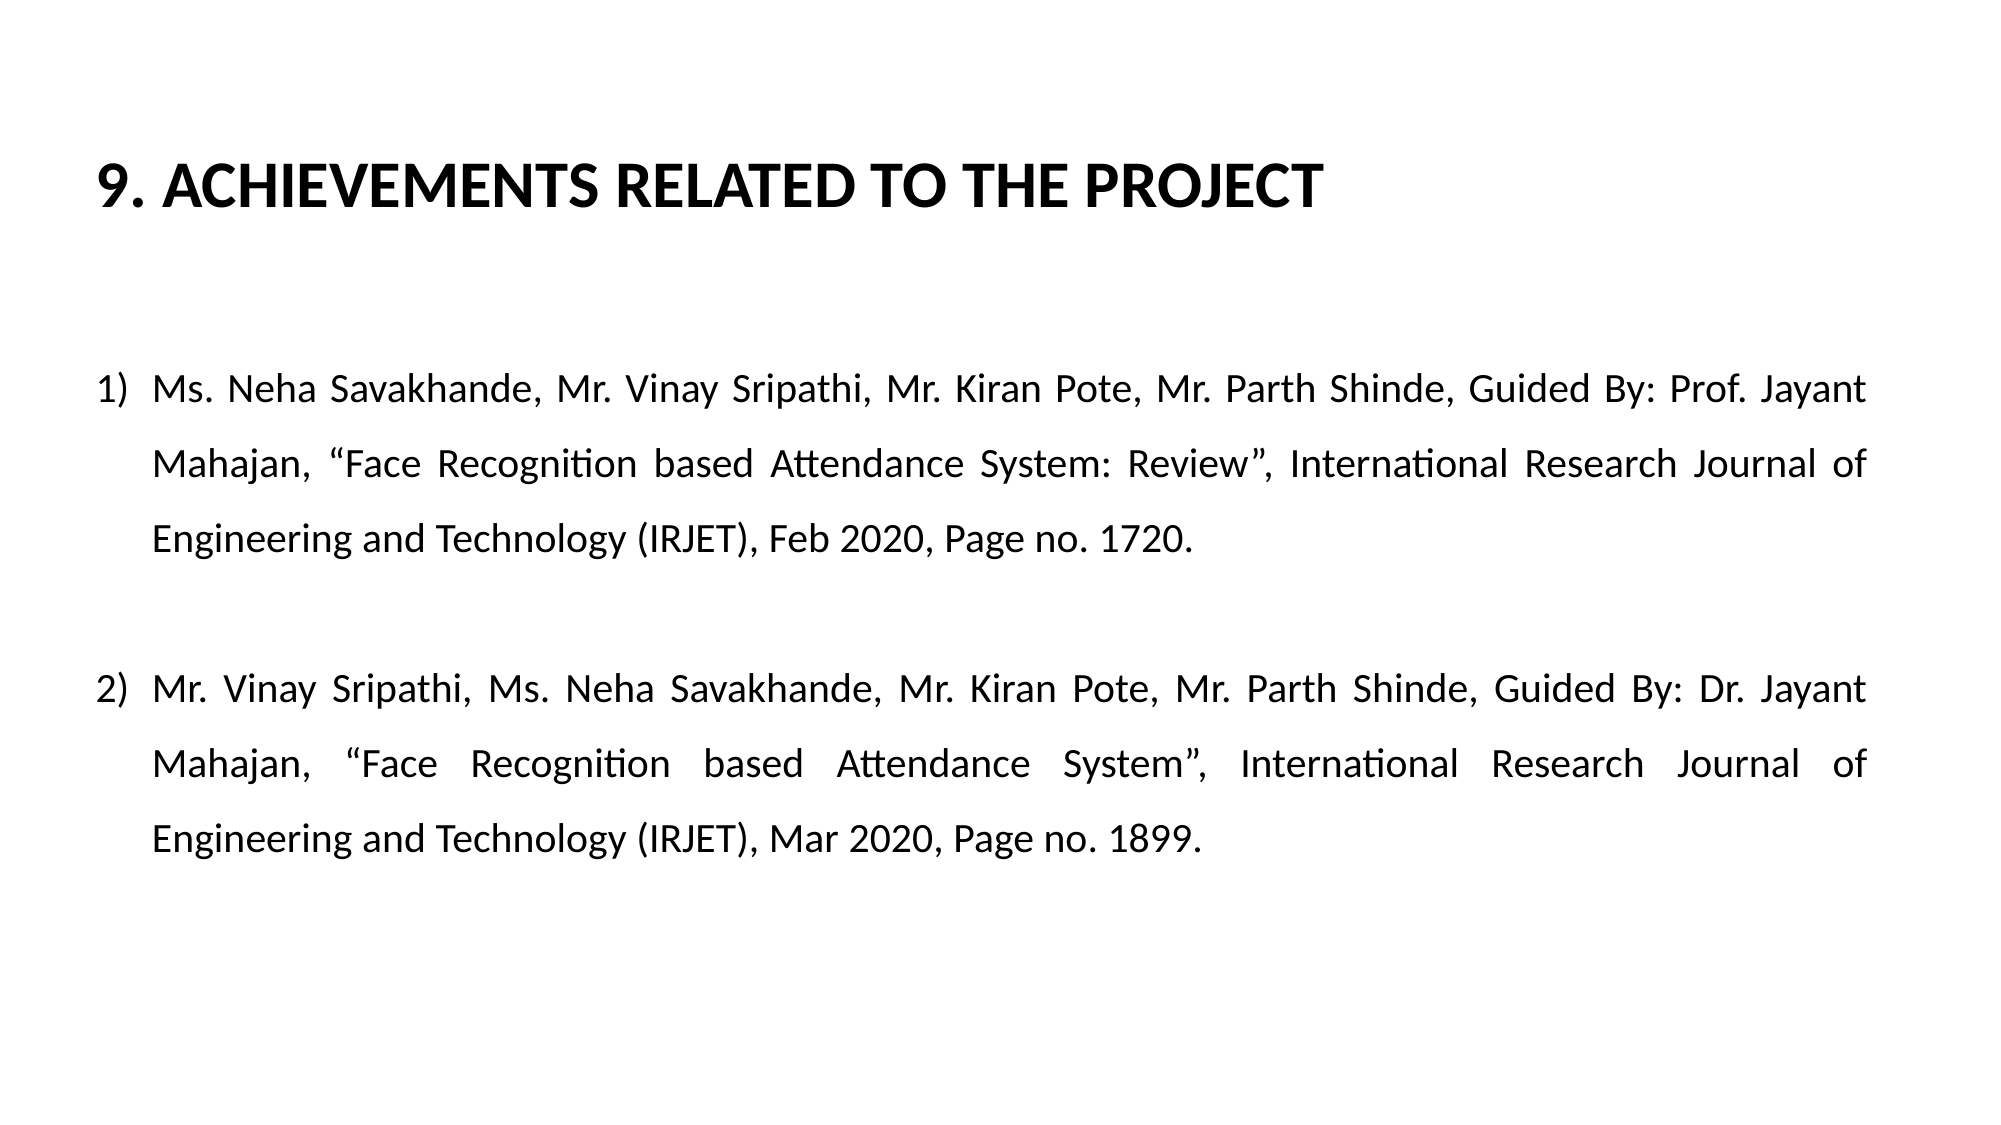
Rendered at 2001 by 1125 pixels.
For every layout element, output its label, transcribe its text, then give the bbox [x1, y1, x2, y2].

text_box 9. ACHIEVEMENTS RELATED TO THE PROJECT Ms. Neha Savakhande, Mr. Vinay Sripathi, Mr. Kiran Pote, Mr. Parth Shinde, Guided By: Prof. Jayant Mahajan, “Face Recognition based Attendance System: Review”, International Research Journal of Engineering and Technology (IRJET), Feb 2020, Page no. 1720. Mr. Vinay Sripathi, Ms. Neha Savakhande, Mr. Kiran Pote, Mr. Parth Shinde, Guided By: Dr. Jayant Mahajan, “Face Recognition based Attendance System”, International Research Journal of Engineering and Technology (IRJET), Mar 2020, Page no. 1899. [80, 121, 1884, 868]
